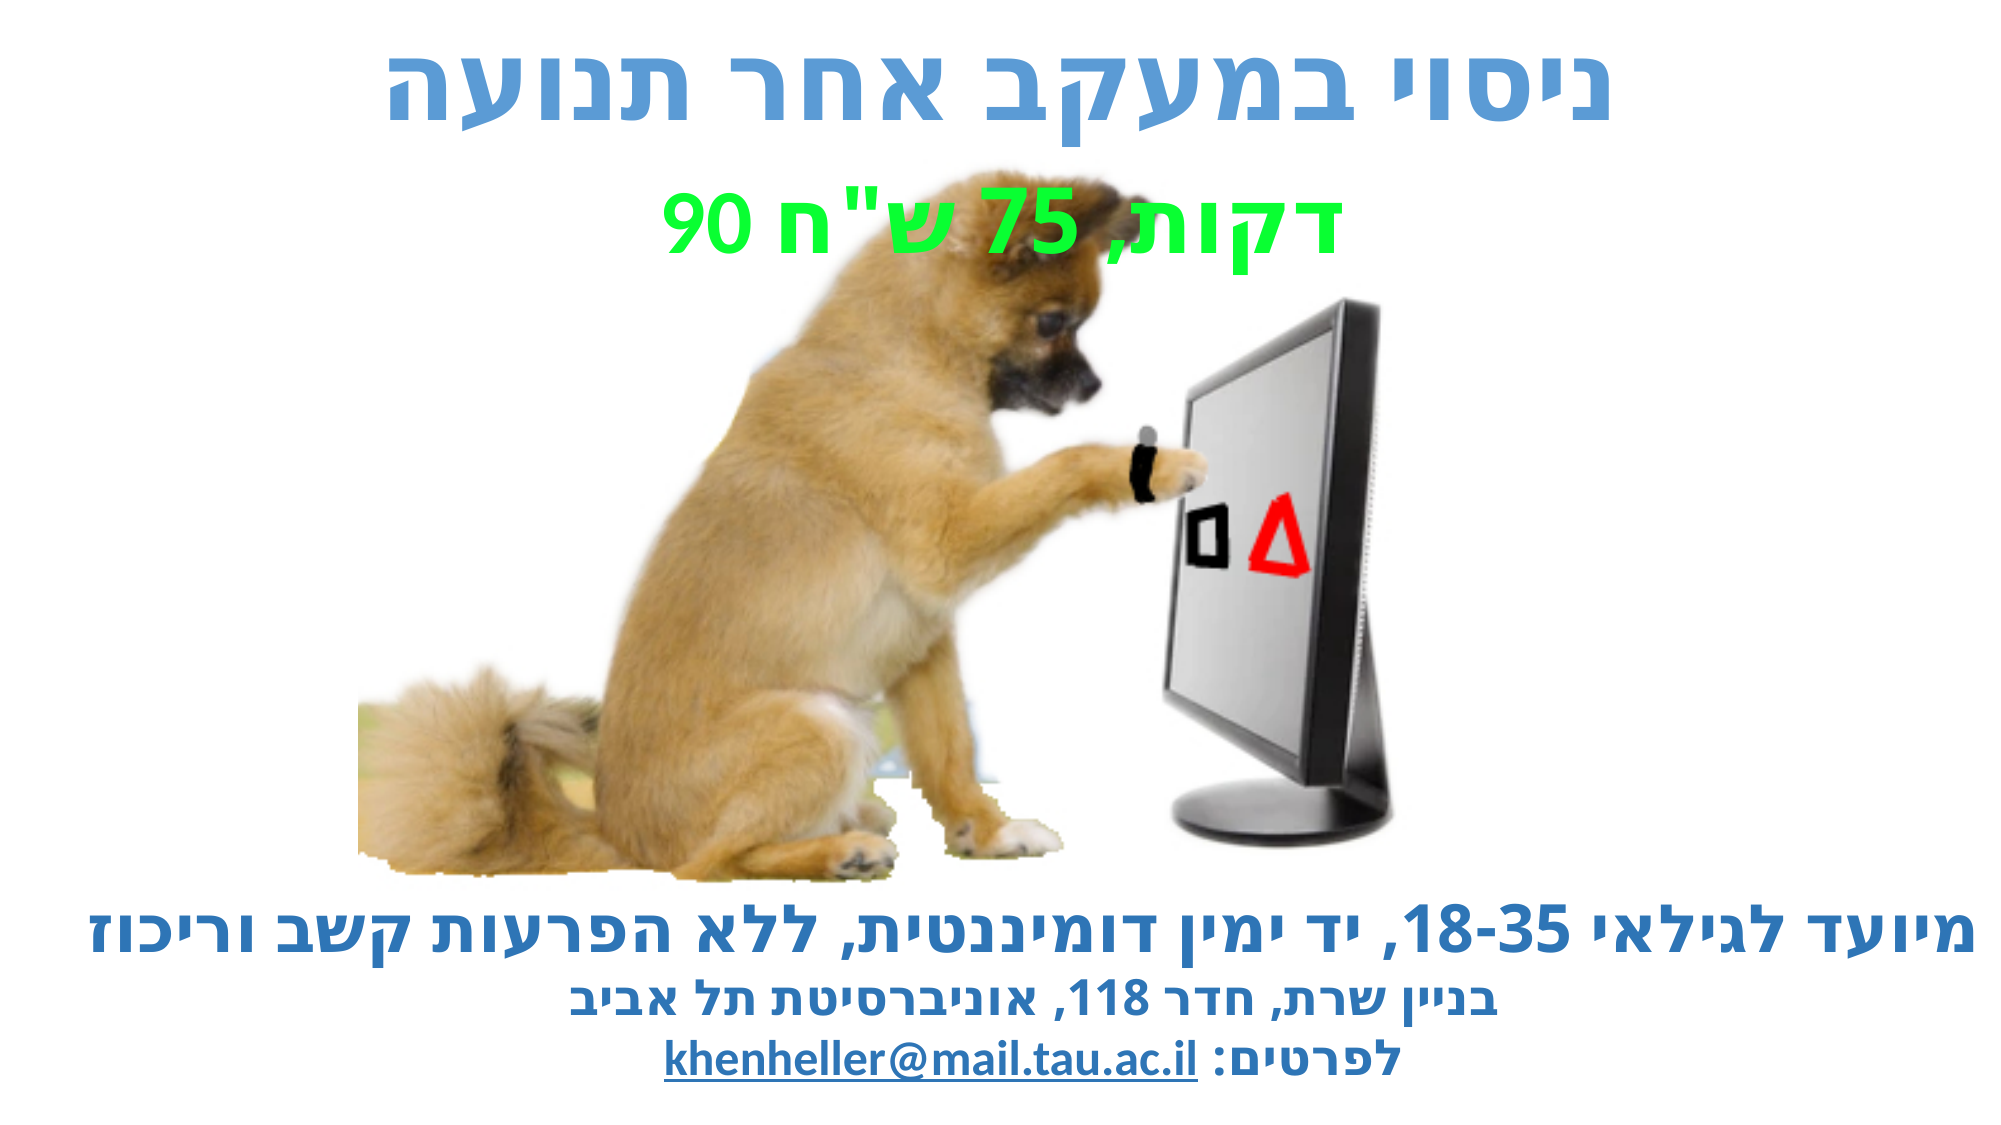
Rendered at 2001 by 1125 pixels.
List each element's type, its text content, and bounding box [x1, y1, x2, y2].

text_box ניסוי במעקב אחר תנועה [364, 0, 1636, 80]
picture [358, 80, 1862, 949]
text_box מיועד לגילאי 18-35, יד ימין דומיננטית, ללא הפרעות קשב וריכוז בניין שרת, חדר 118, אוניברסיטת תל אביב לפרטים: khenheller@mail.tau.ac.il [0, 878, 2000, 1093]
